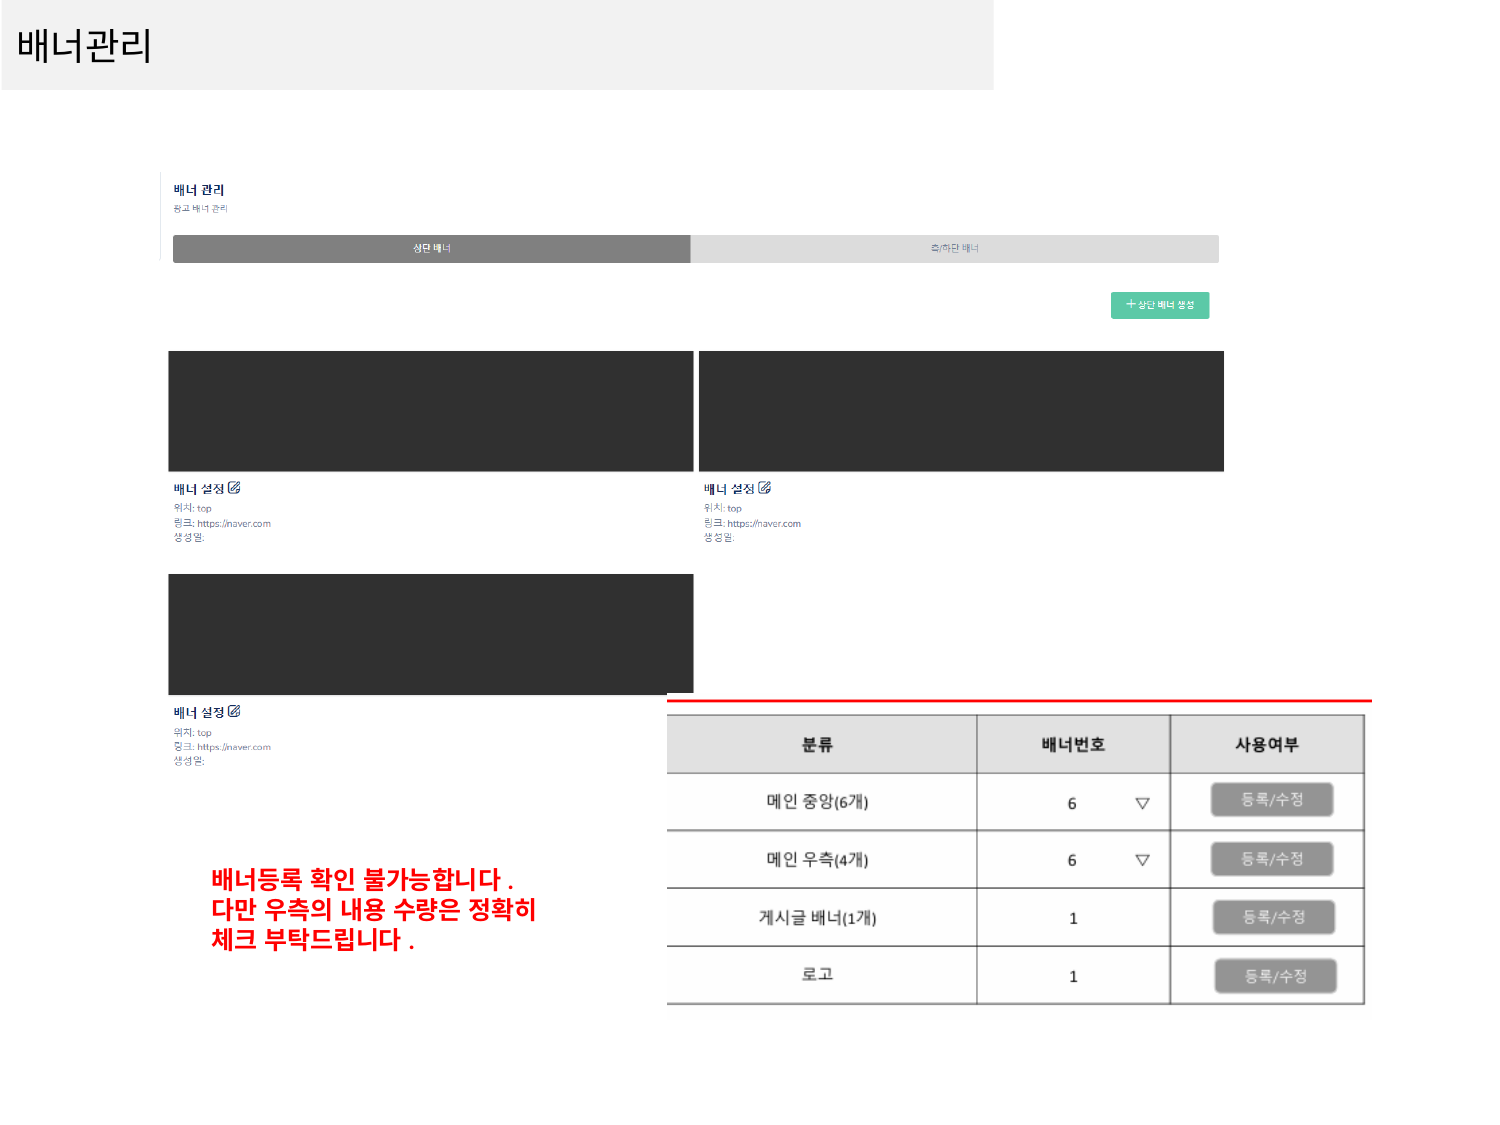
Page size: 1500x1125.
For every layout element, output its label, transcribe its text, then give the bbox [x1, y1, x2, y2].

text_box 배너등록 확인 불가능합니다. 다만 우측의 내용 수량은 정확히 체크 부탁드립니다. [196, 857, 603, 962]
text_box 배너관리 [0, 0, 996, 92]
picture [159, 172, 1373, 1020]
